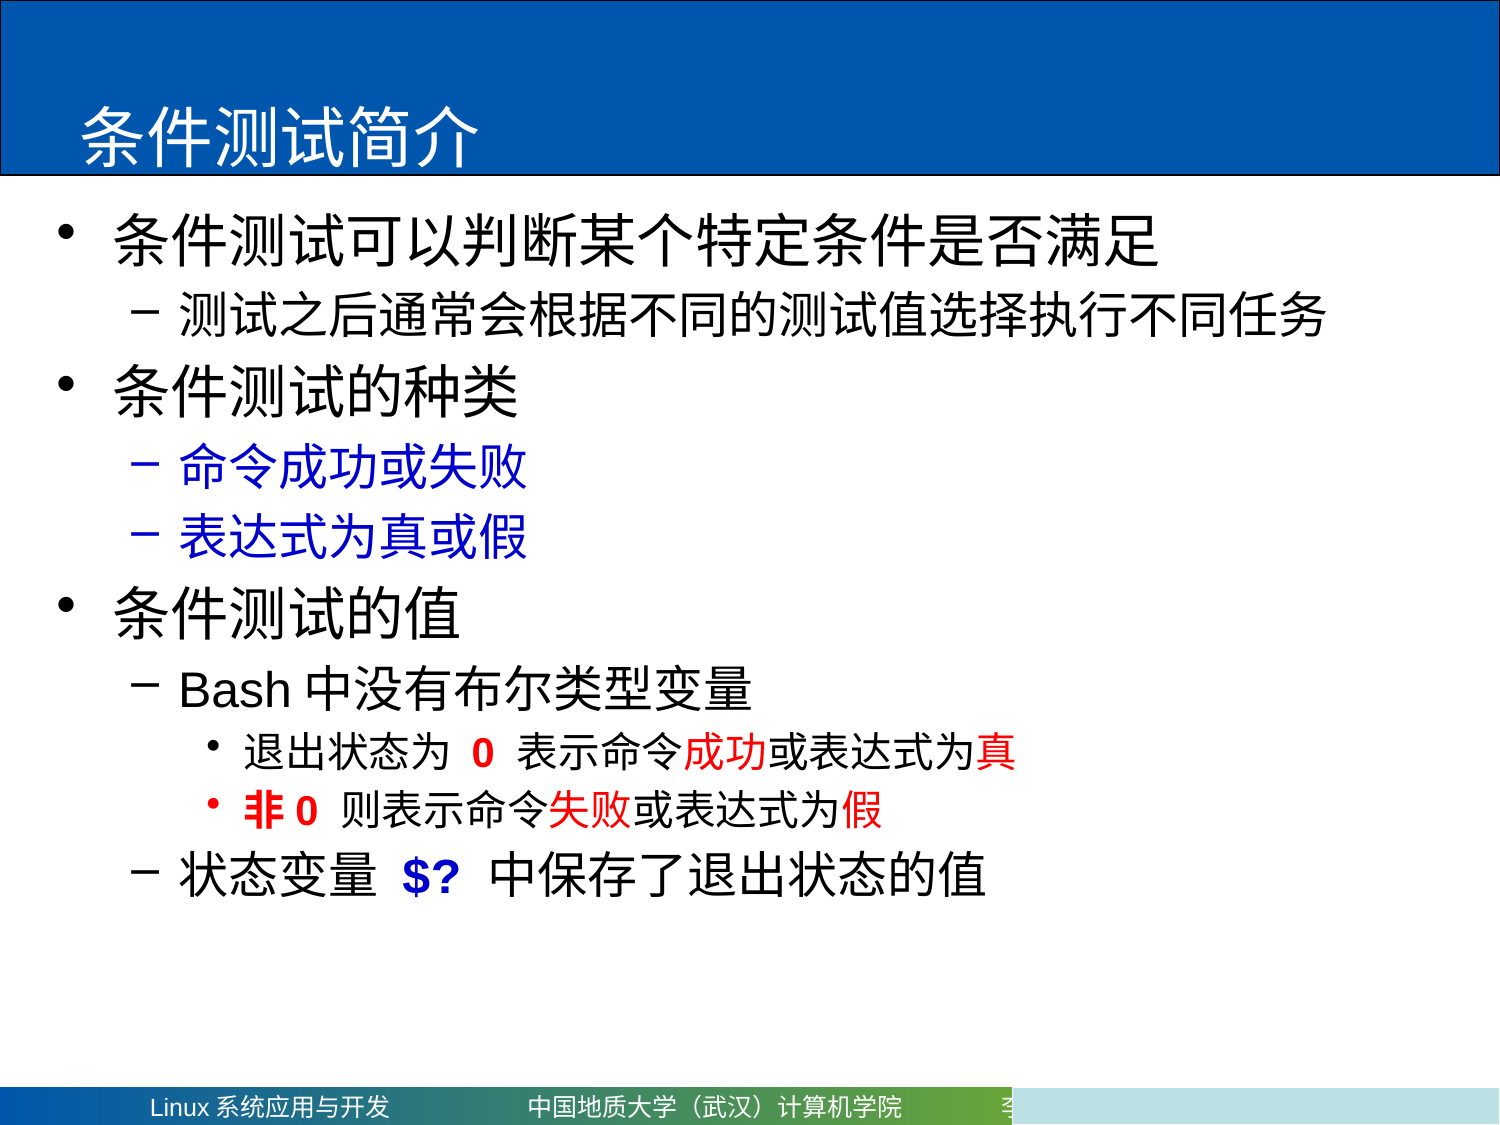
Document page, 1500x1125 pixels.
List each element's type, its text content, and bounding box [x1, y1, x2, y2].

title 条件测试简介 [64, 42, 1415, 196]
list 条件测试可以判断某个特定条件是否满足 测试之后通常会根据不同的测试值选择执行不同任务 条件测试的种类 命令成功或失败 表达式为真或假 条件测试的值 Bash中没有布尔类型变量 退出状态为 0 表示命令成功或表达式为真 非0 则表示命令失败或表达式为假 状态变量 $? 中保存了退出状态的值 [41, 196, 1435, 982]
